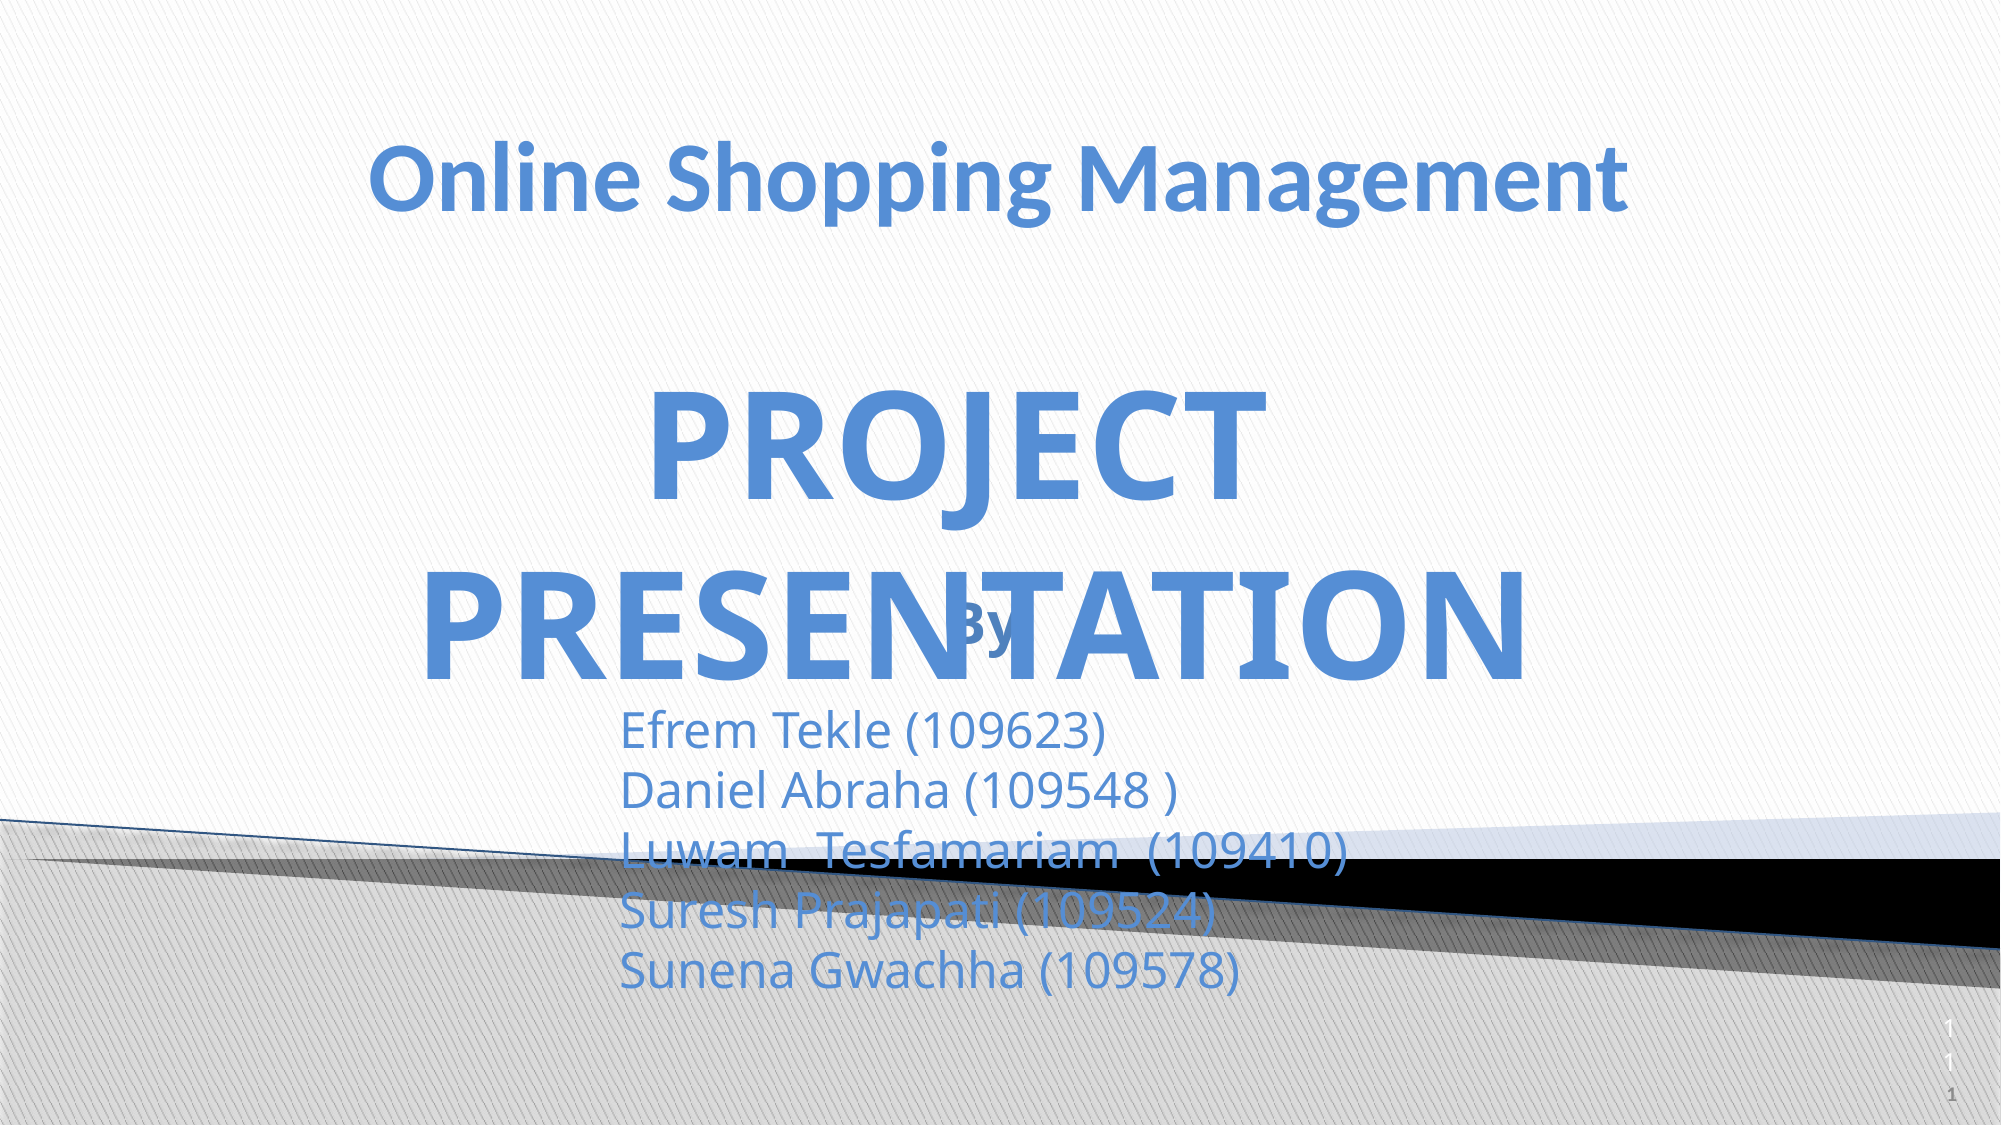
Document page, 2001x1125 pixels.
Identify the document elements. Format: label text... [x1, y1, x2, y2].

text_box PROJECT PRESENTATION [143, 342, 1807, 717]
picture [1431, 914, 2000, 989]
picture [7, 859, 604, 898]
slide_number 1 1 1 [1505, 1053, 1972, 1114]
text_box Efrem Tekle (109623) Daniel Abraha (109548 ) Luwam Tesfamariam (109410) Suresh Prajapati (109524) Sunena Gwachha (109578) [604, 690, 1431, 1066]
text_box Online Shopping Management [275, 95, 1725, 239]
